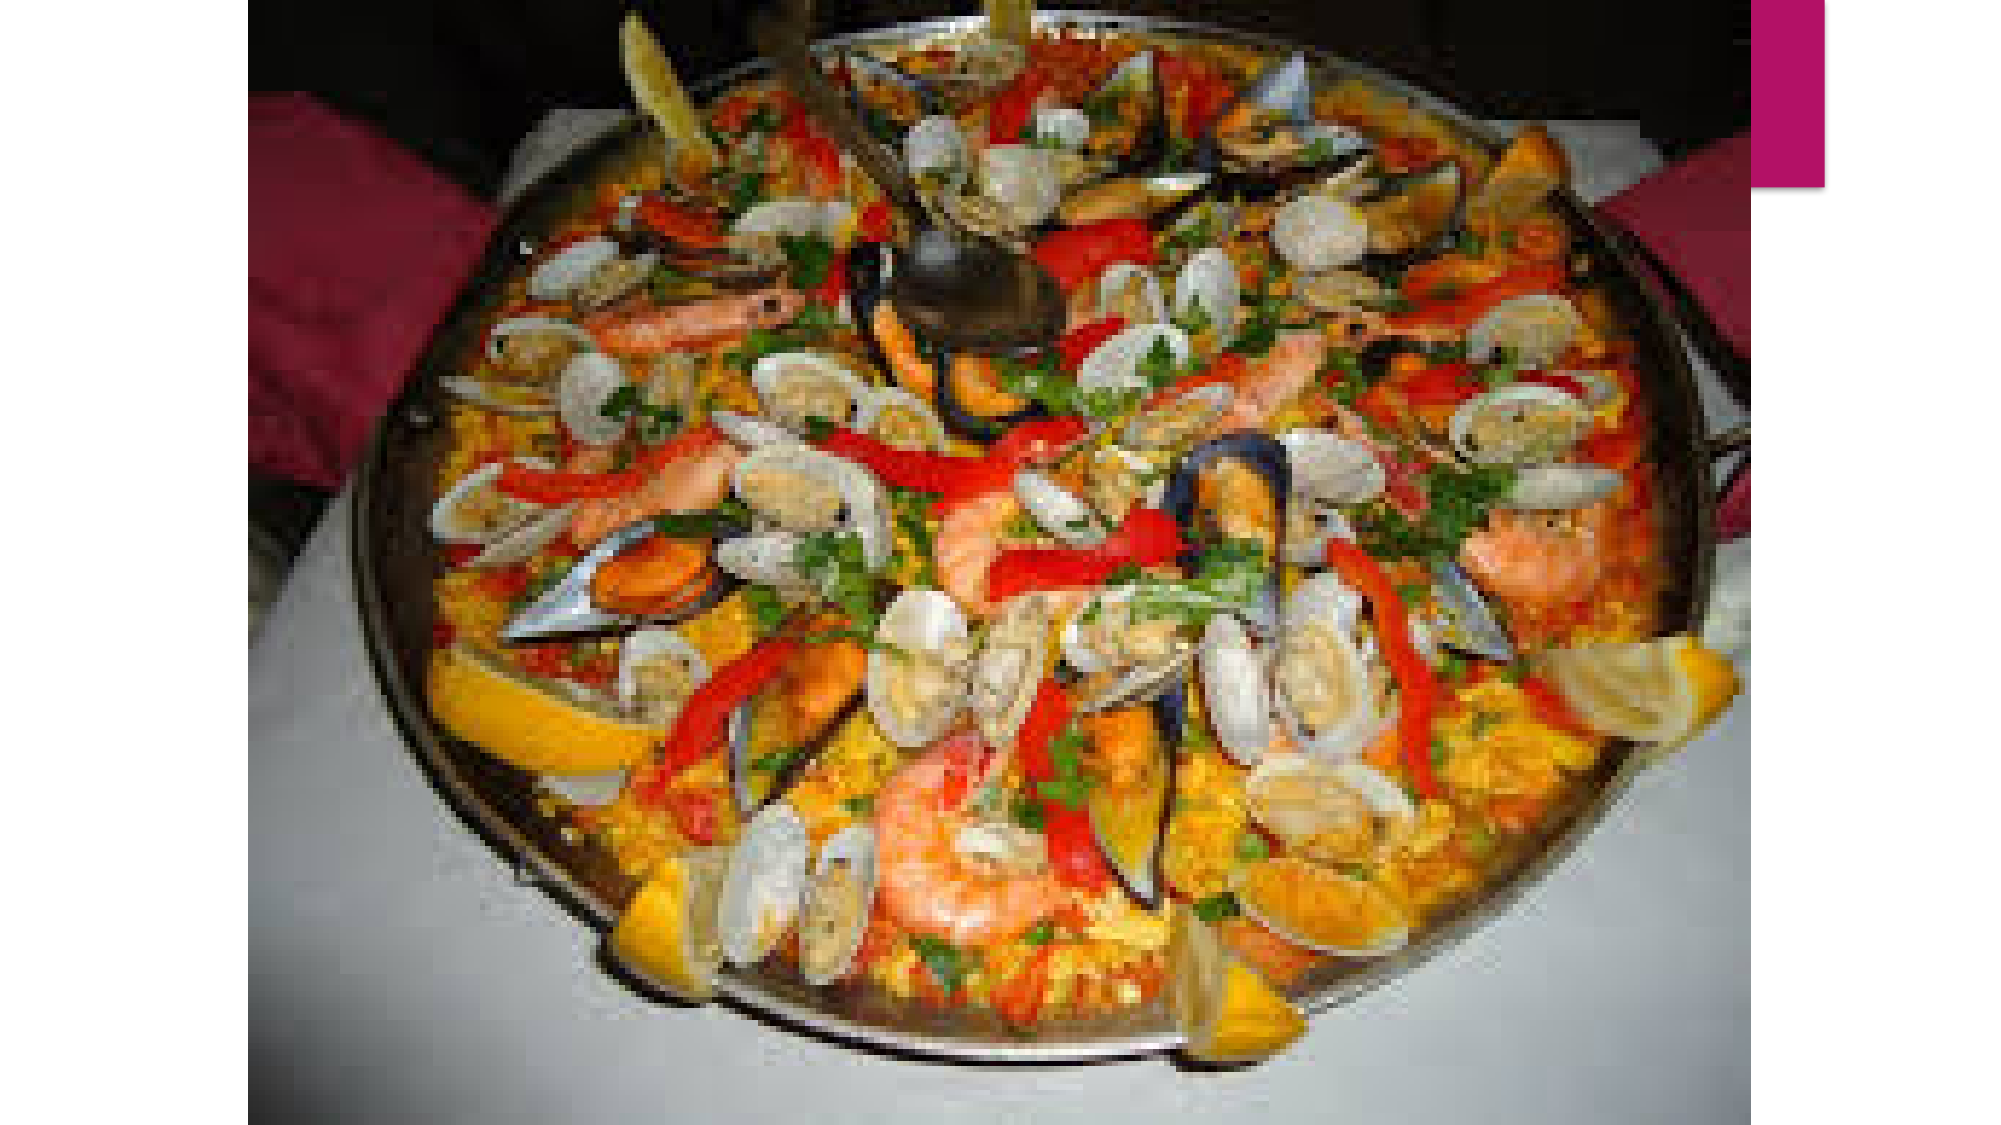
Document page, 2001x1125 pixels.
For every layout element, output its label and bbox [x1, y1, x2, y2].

picture [248, 0, 1752, 1125]
